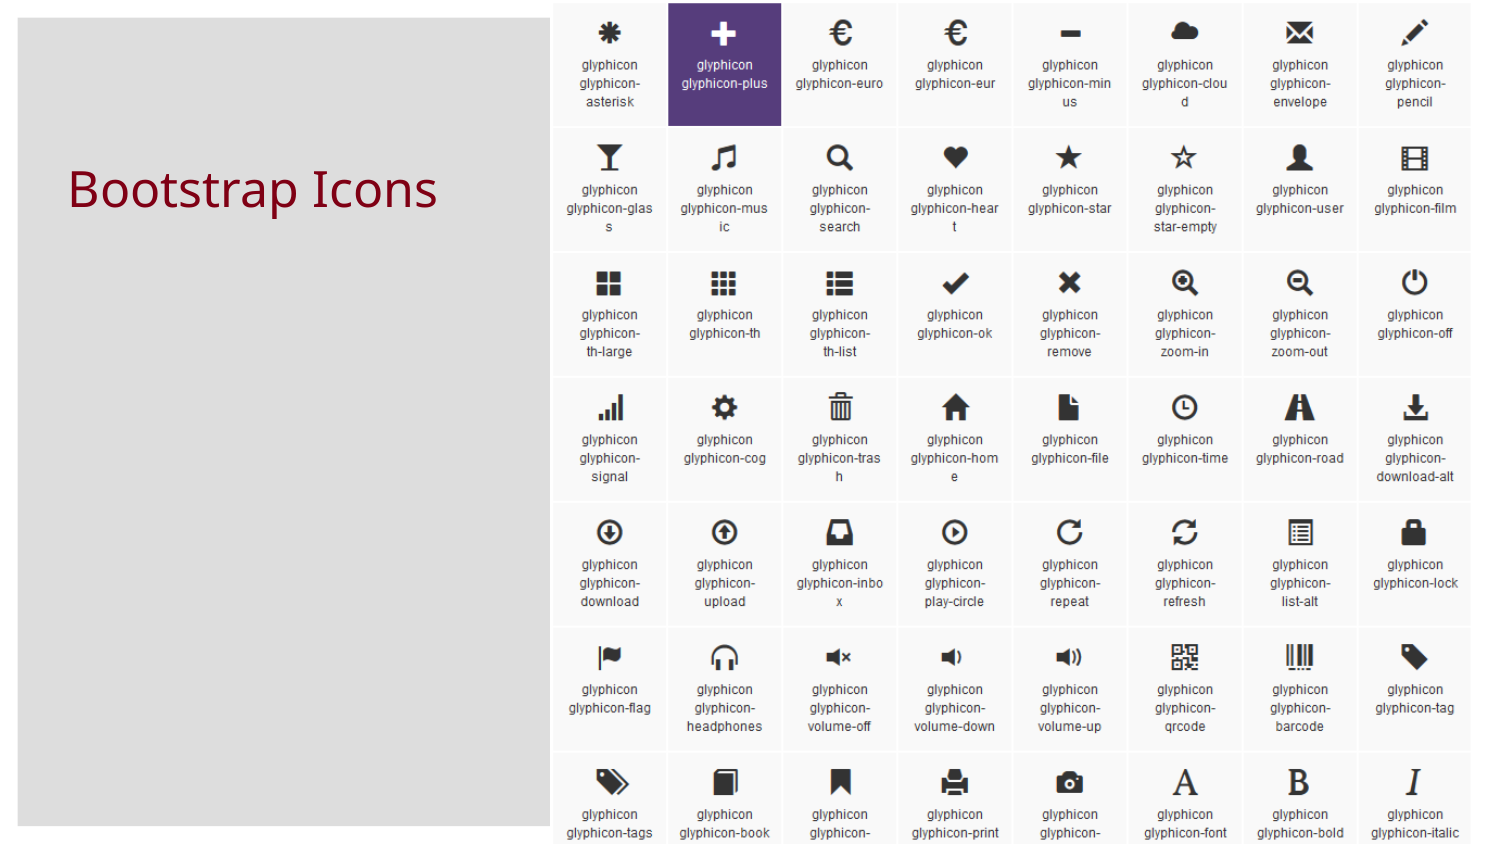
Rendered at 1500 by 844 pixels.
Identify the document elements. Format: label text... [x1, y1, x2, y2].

text_box Bootstrap Icons [53, 150, 545, 222]
picture [550, 0, 1500, 844]
